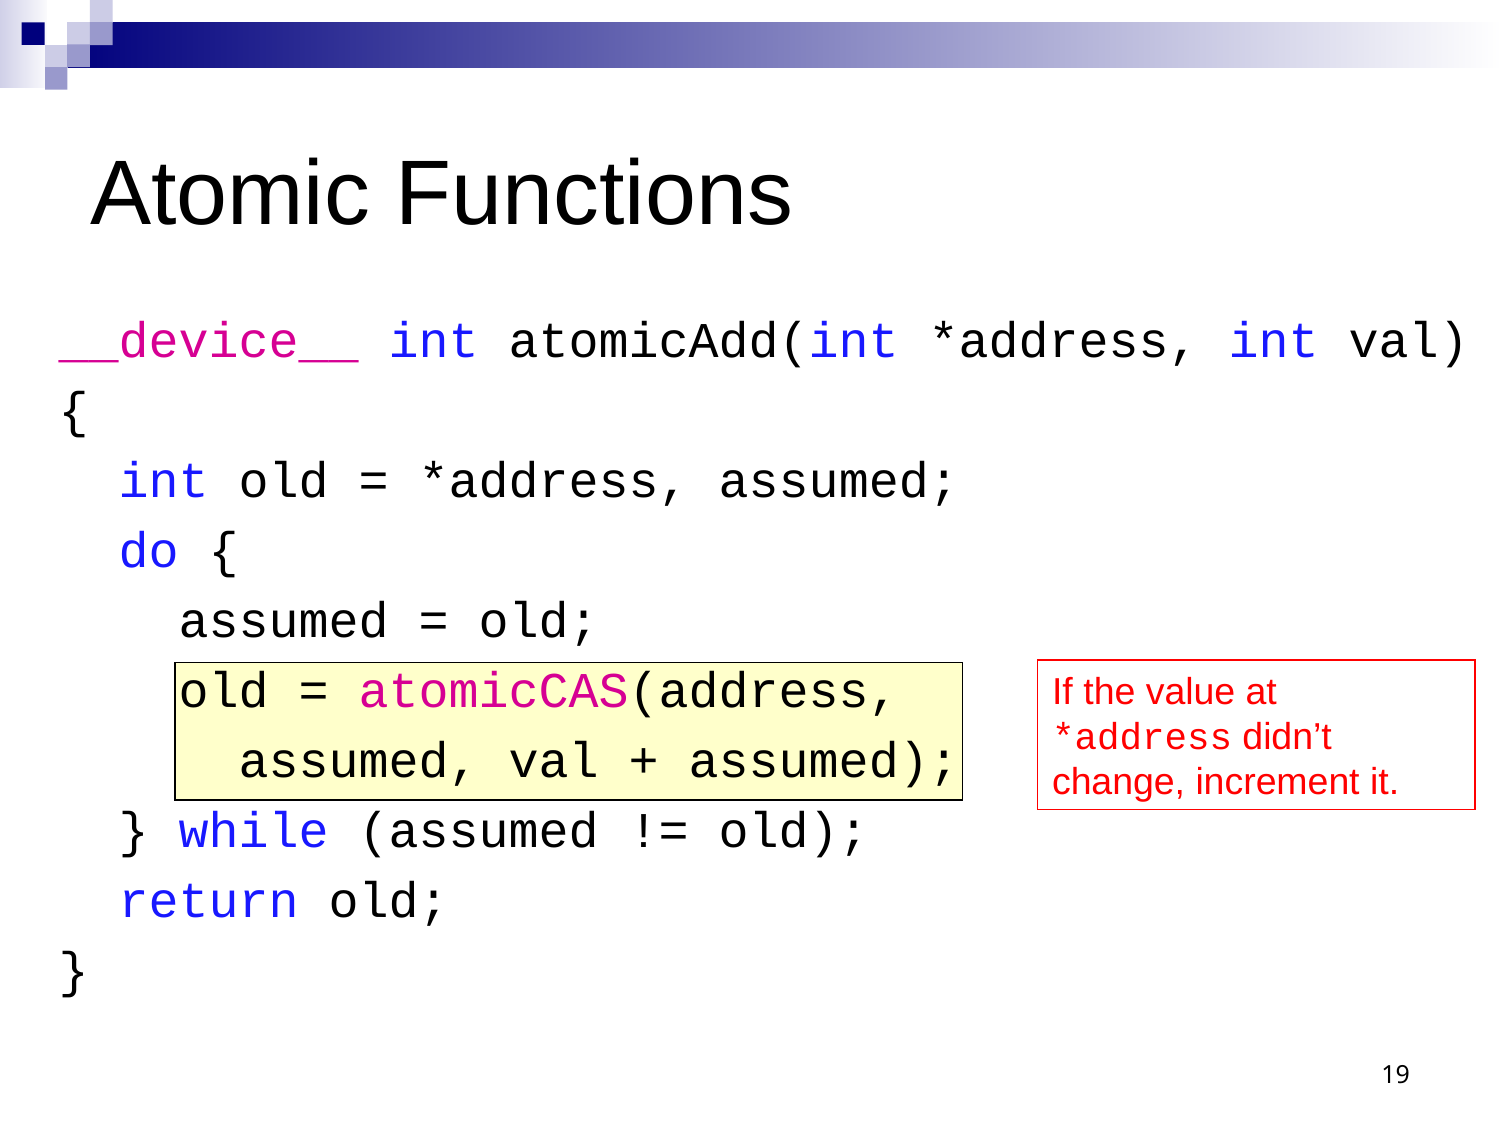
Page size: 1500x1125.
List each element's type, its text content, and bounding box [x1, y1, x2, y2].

text_box If the value at *address didn’t change, increment it. [1037, 659, 1475, 810]
slide_number 19 [1074, 1024, 1426, 1101]
text_box __device__ int atomicAdd(int *address, int val) { int old = *address, assumed; do { assumed = old; old = atomicCAS(address, assumed, val + assumed); } while (assumed != old); return old; } [24, 299, 1488, 1038]
title Atomic Functions [75, 75, 1425, 299]
